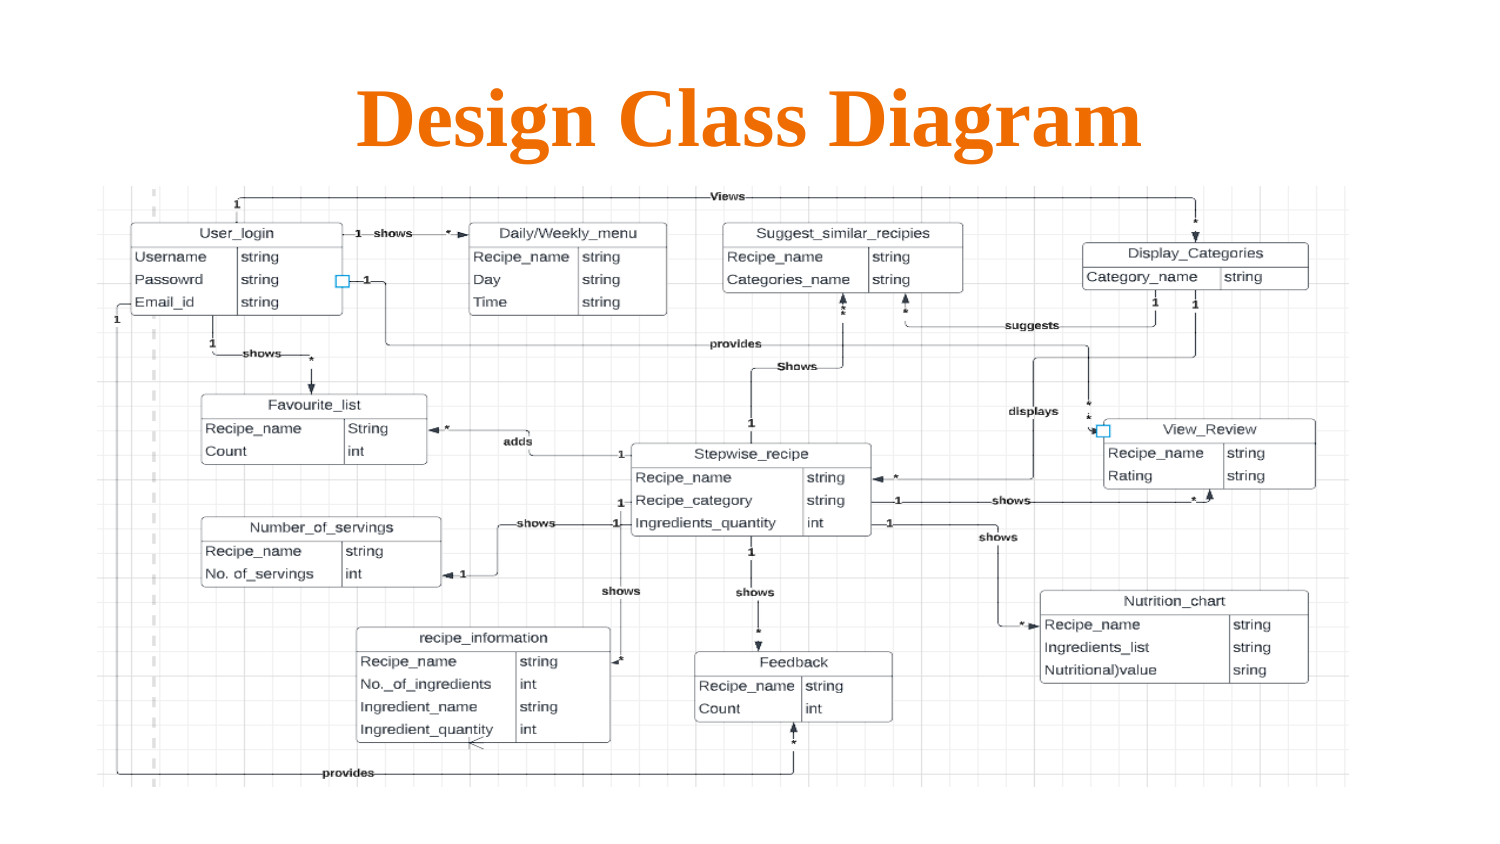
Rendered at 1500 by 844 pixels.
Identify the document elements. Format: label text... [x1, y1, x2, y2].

title Design Class Diagram [51, 48, 1449, 165]
picture [97, 185, 1350, 787]
